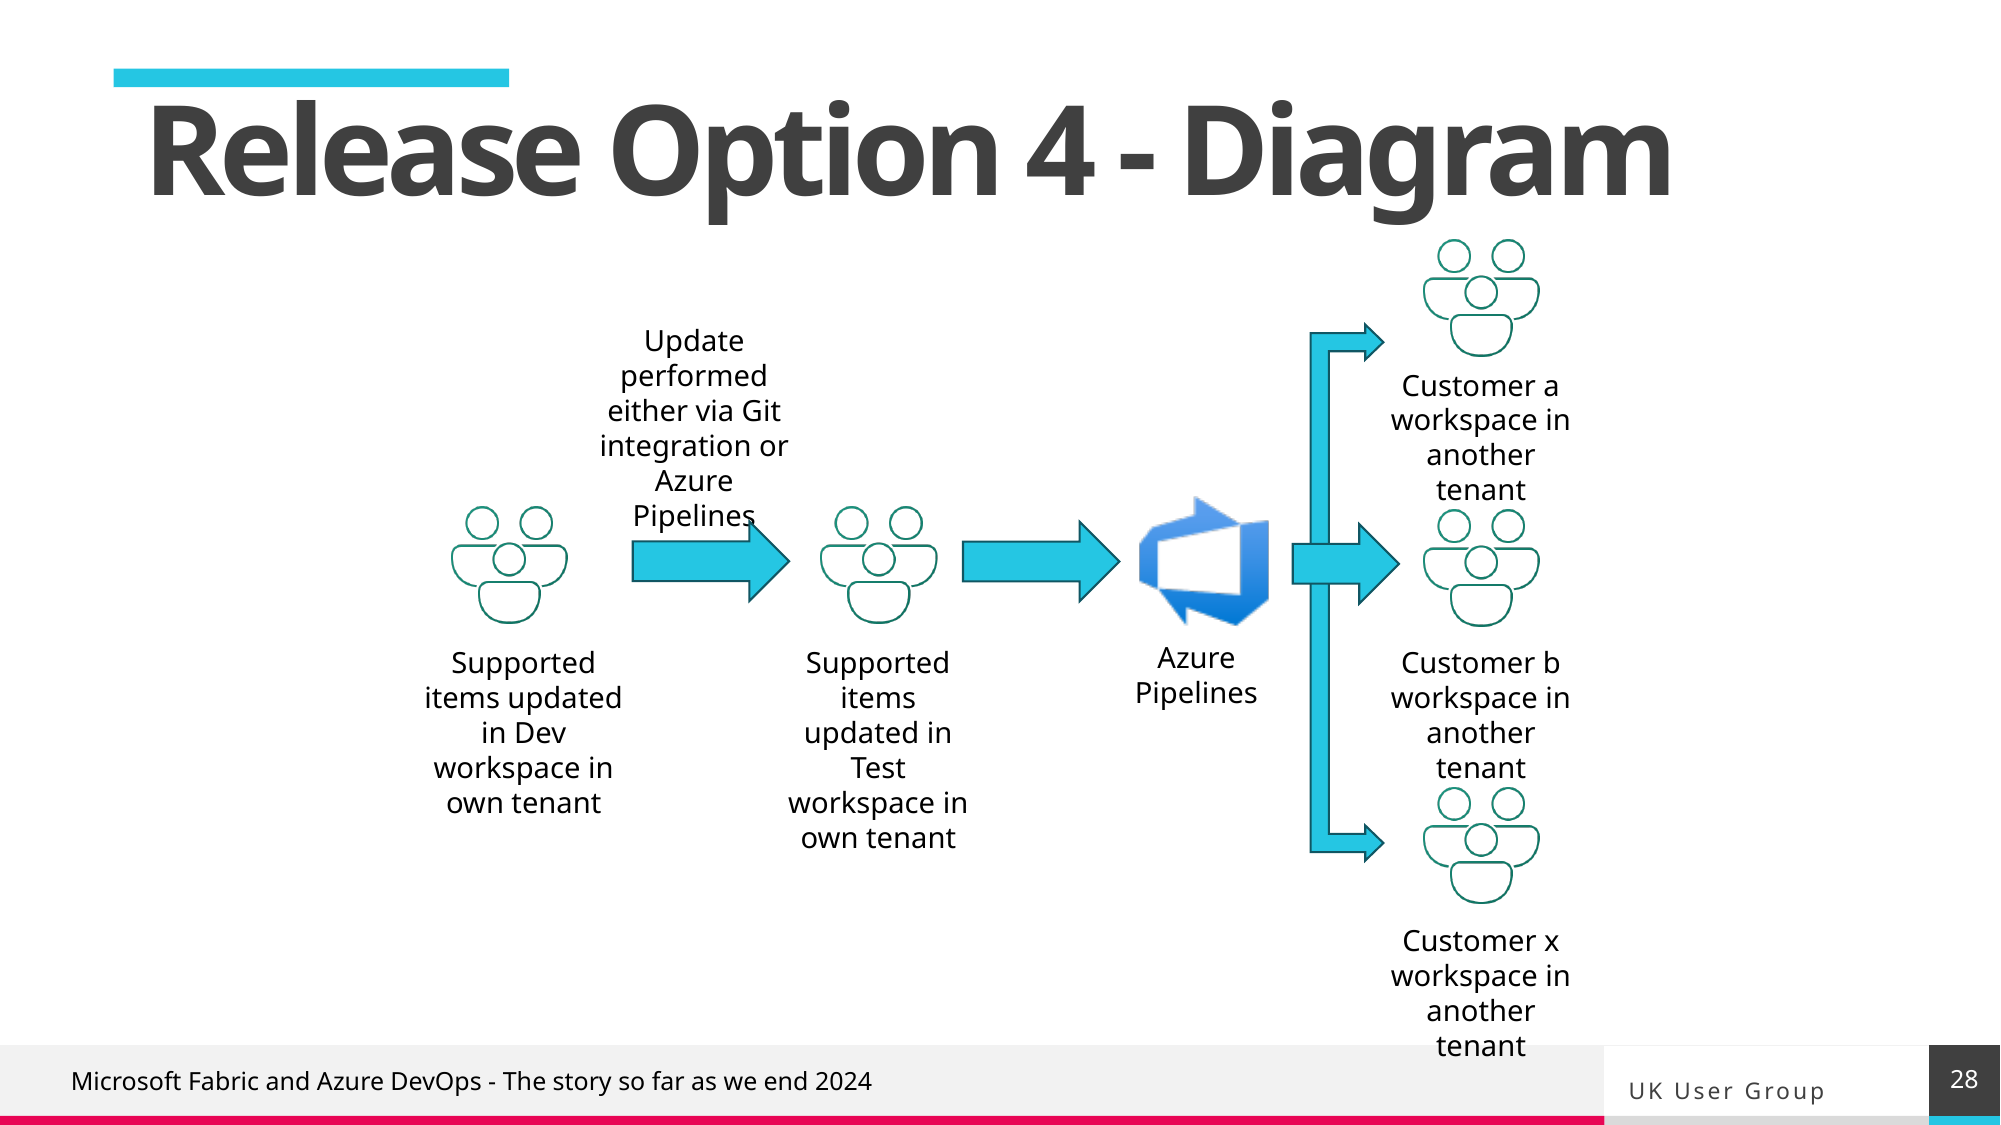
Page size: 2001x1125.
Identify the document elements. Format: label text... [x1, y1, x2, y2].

text_box [113, 68, 510, 87]
text_box Customer x workspace in another tenant [1370, 914, 1592, 1070]
picture [1409, 223, 1553, 368]
text_box Update performed either via Git integration or Azure Pipelines [583, 314, 805, 540]
text_box Release Option 4 - Diagram [113, 87, 1930, 224]
picture [1409, 493, 1553, 638]
text_box [961, 519, 1121, 604]
picture [1409, 771, 1553, 915]
text_box Supported items updated in Test workspace in own tenant [767, 637, 989, 862]
text_box [1309, 322, 1385, 542]
text_box Customer a workspace in another tenant [1370, 359, 1592, 514]
text_box [1309, 585, 1385, 864]
text_box [1291, 521, 1401, 607]
footer Microsoft Fabric and Azure DevOps - The story so far as we end 2024 [70, 1056, 1000, 1105]
text_box Supported items updated in Dev workspace in own tenant [397, 637, 651, 827]
text_box Customer b workspace in another tenant [1370, 637, 1592, 792]
text_box Azure Pipelines [1085, 631, 1307, 717]
picture [437, 490, 581, 635]
slide_number 28 [1929, 1045, 2000, 1116]
picture [806, 490, 951, 635]
picture [1132, 489, 1277, 634]
text_box [631, 518, 791, 604]
